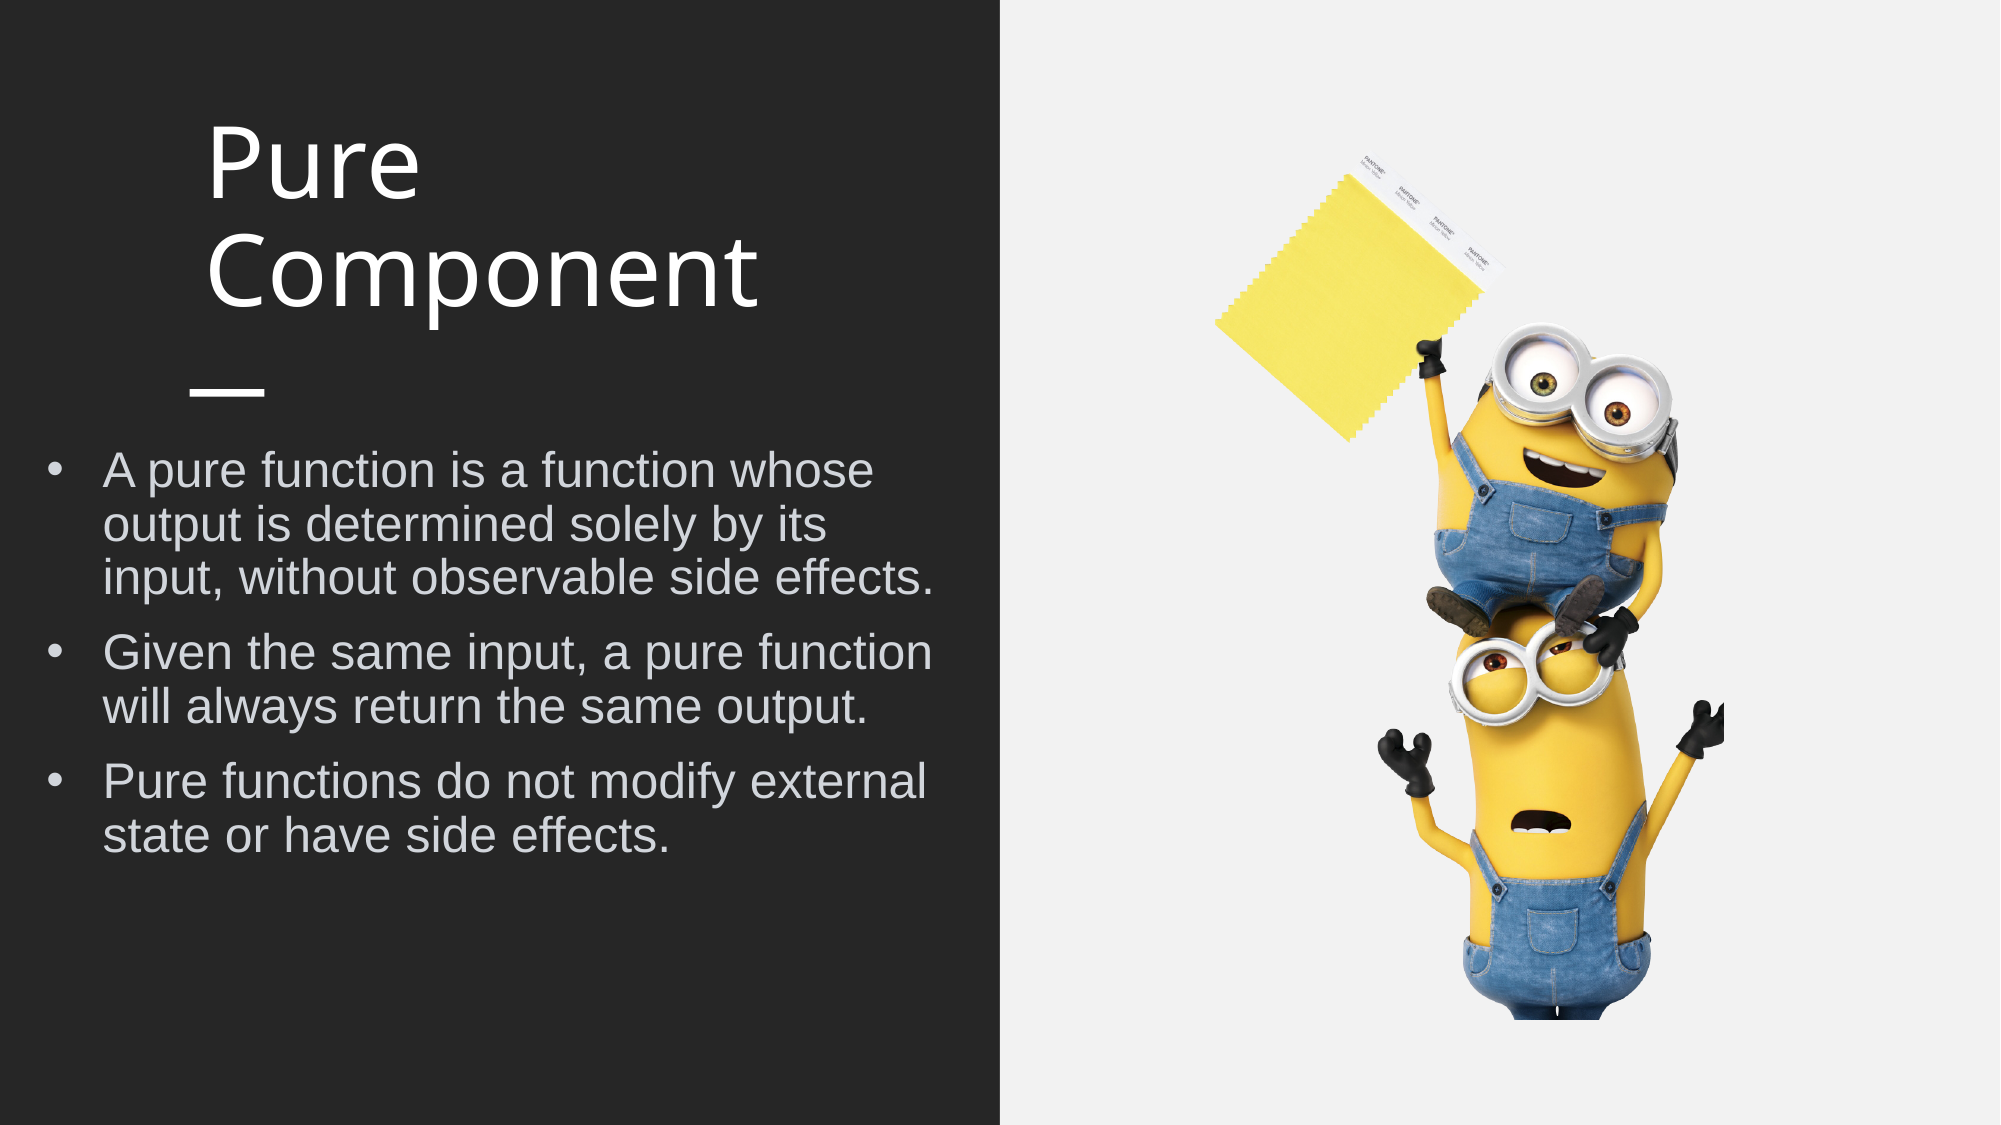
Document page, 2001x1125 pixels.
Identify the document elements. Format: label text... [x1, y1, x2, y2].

title Pure Component [189, 104, 897, 372]
text_box [999, 0, 2000, 1125]
list A pure function is a function whose output is determined solely by its input, without observable side effects. Given the same input, a pure function will always return the same output. Pure functions do not modify external state or have side effects. [31, 436, 958, 1033]
picture [1193, 104, 1725, 1020]
text_box [0, 0, 999, 1125]
text_box [188, 388, 265, 398]
